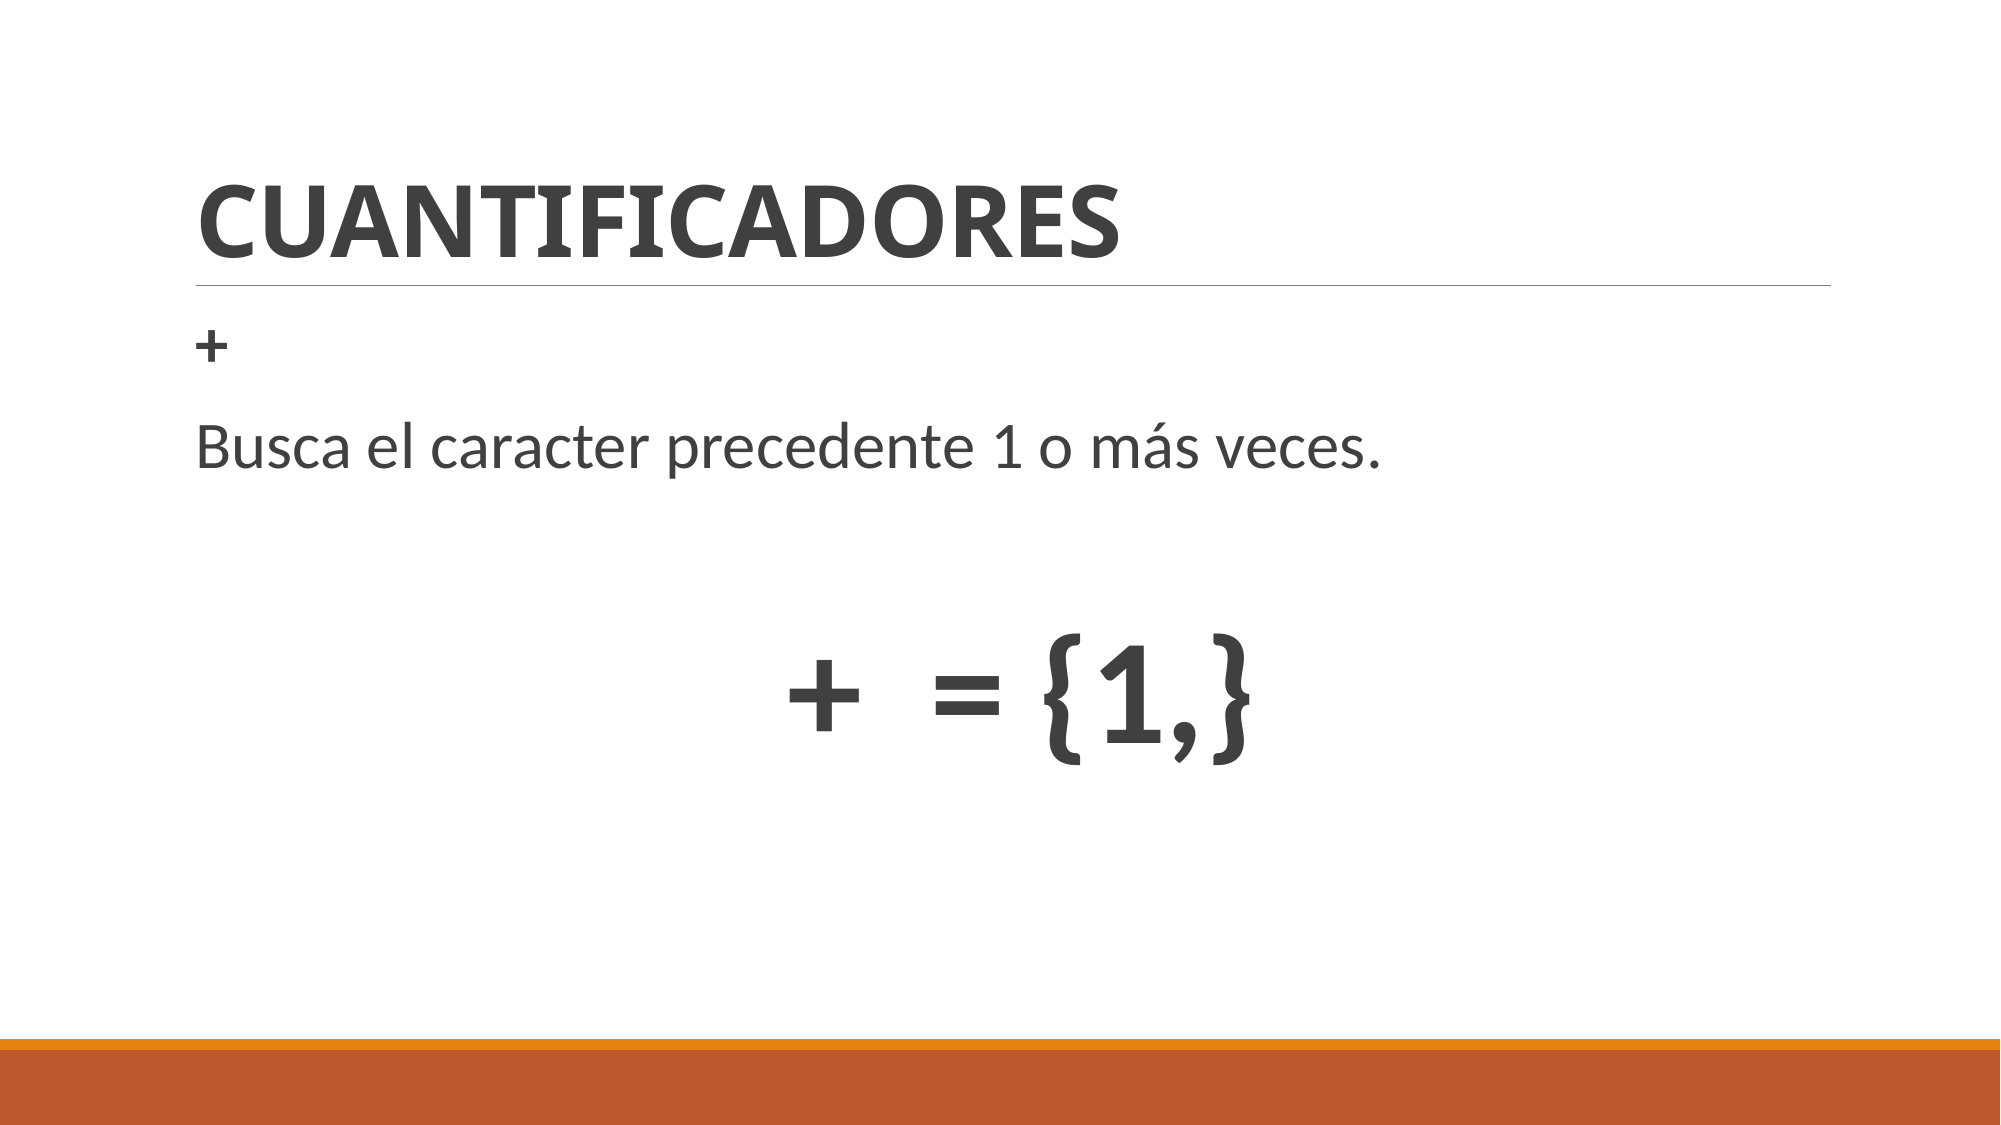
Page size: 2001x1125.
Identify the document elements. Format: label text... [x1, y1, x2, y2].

title CUANTIFICADORES [180, 47, 1830, 285]
list + Busca el caracter precedente 1 o más veces. + = {1,} [180, 302, 1830, 963]
